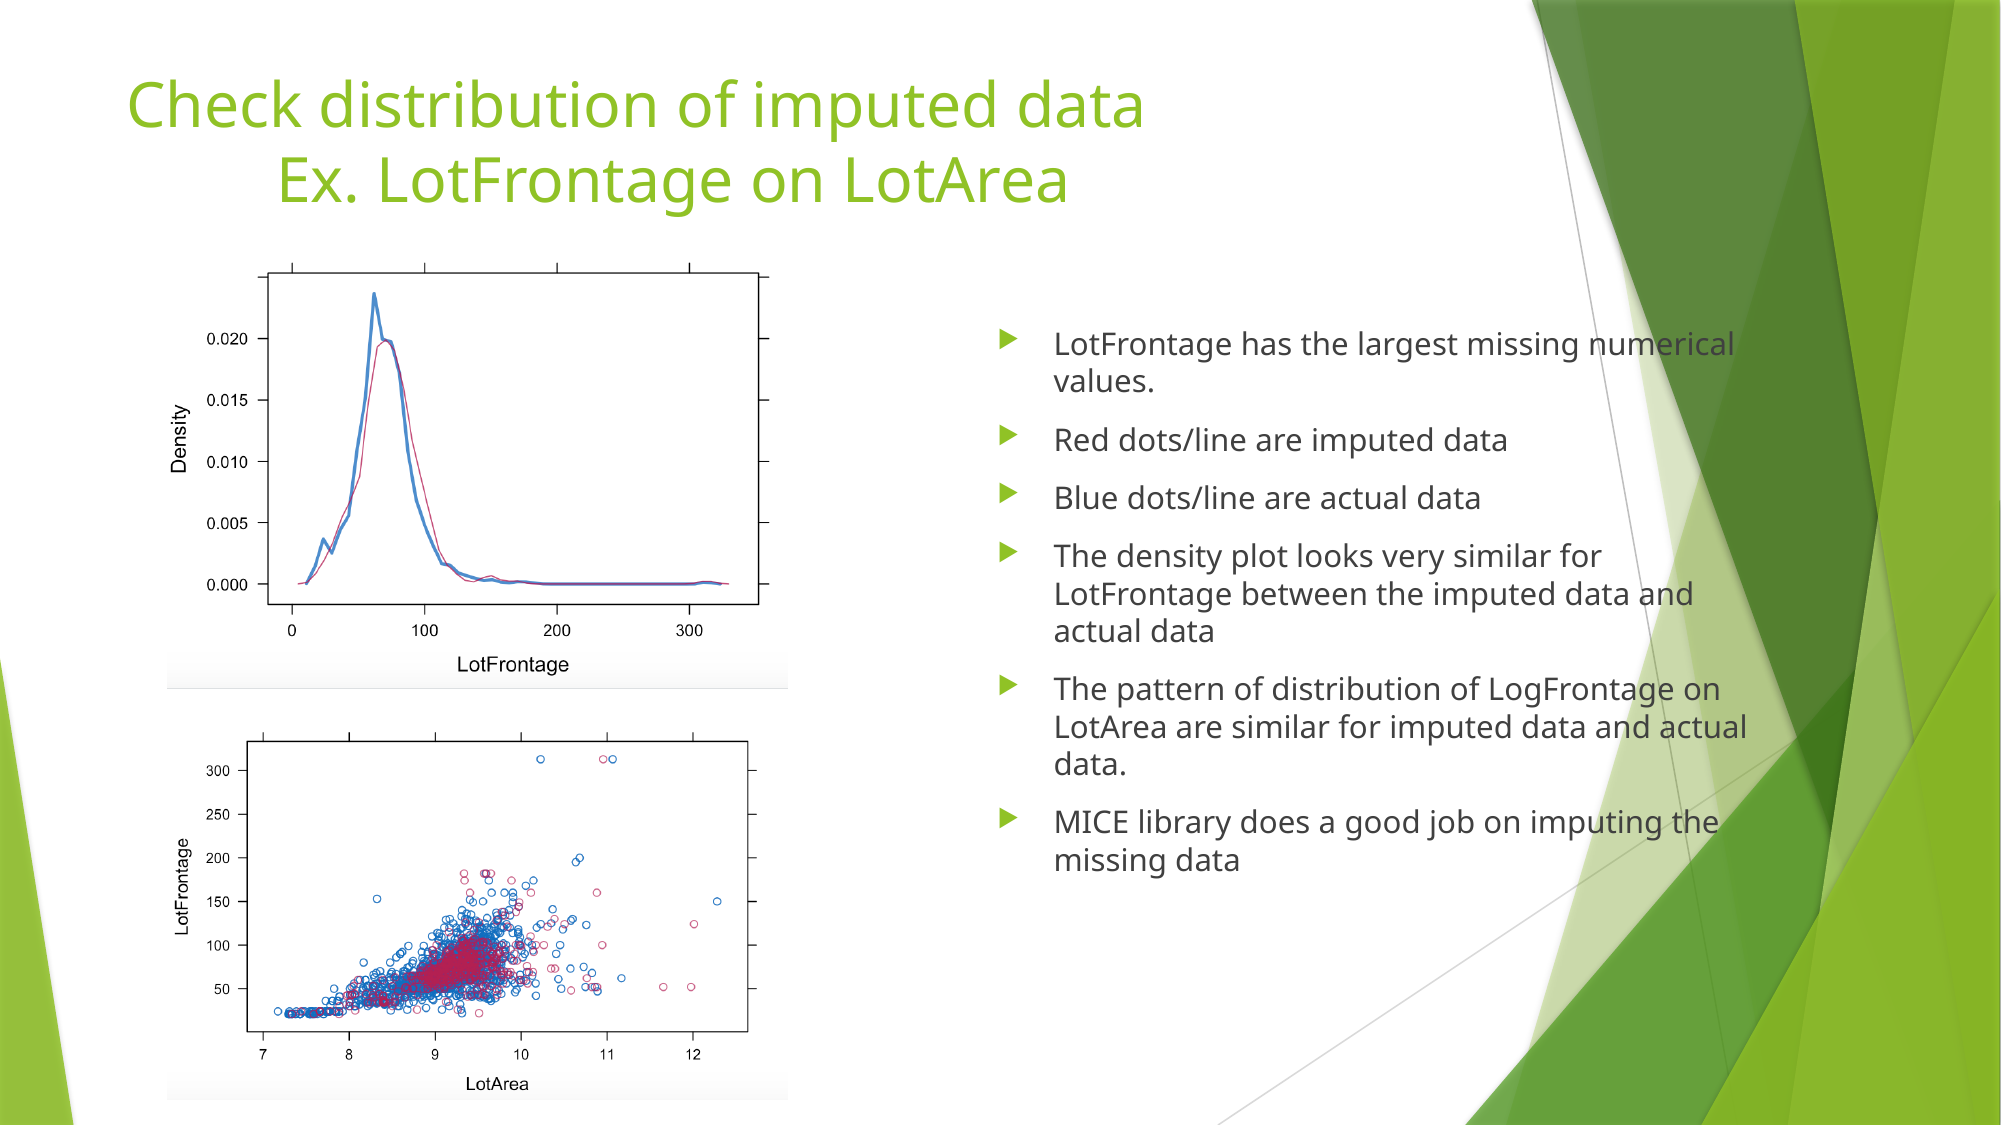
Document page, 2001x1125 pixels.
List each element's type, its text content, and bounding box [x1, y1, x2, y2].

picture [166, 221, 788, 1101]
title Check distribution of imputed data Ex. LotFrontage on LotArea [111, 57, 1522, 275]
list LotFrontage has the largest missing numerical values. Red dots/line are imputed data Blue dots/line are actual data The density plot looks very similar for LotFrontage between the imputed data and actual data The pattern of distribution of LogFrontage on LotArea are similar for imputed data and actual data. MICE library does a good job on imputing the missing data [982, 316, 1798, 1060]
